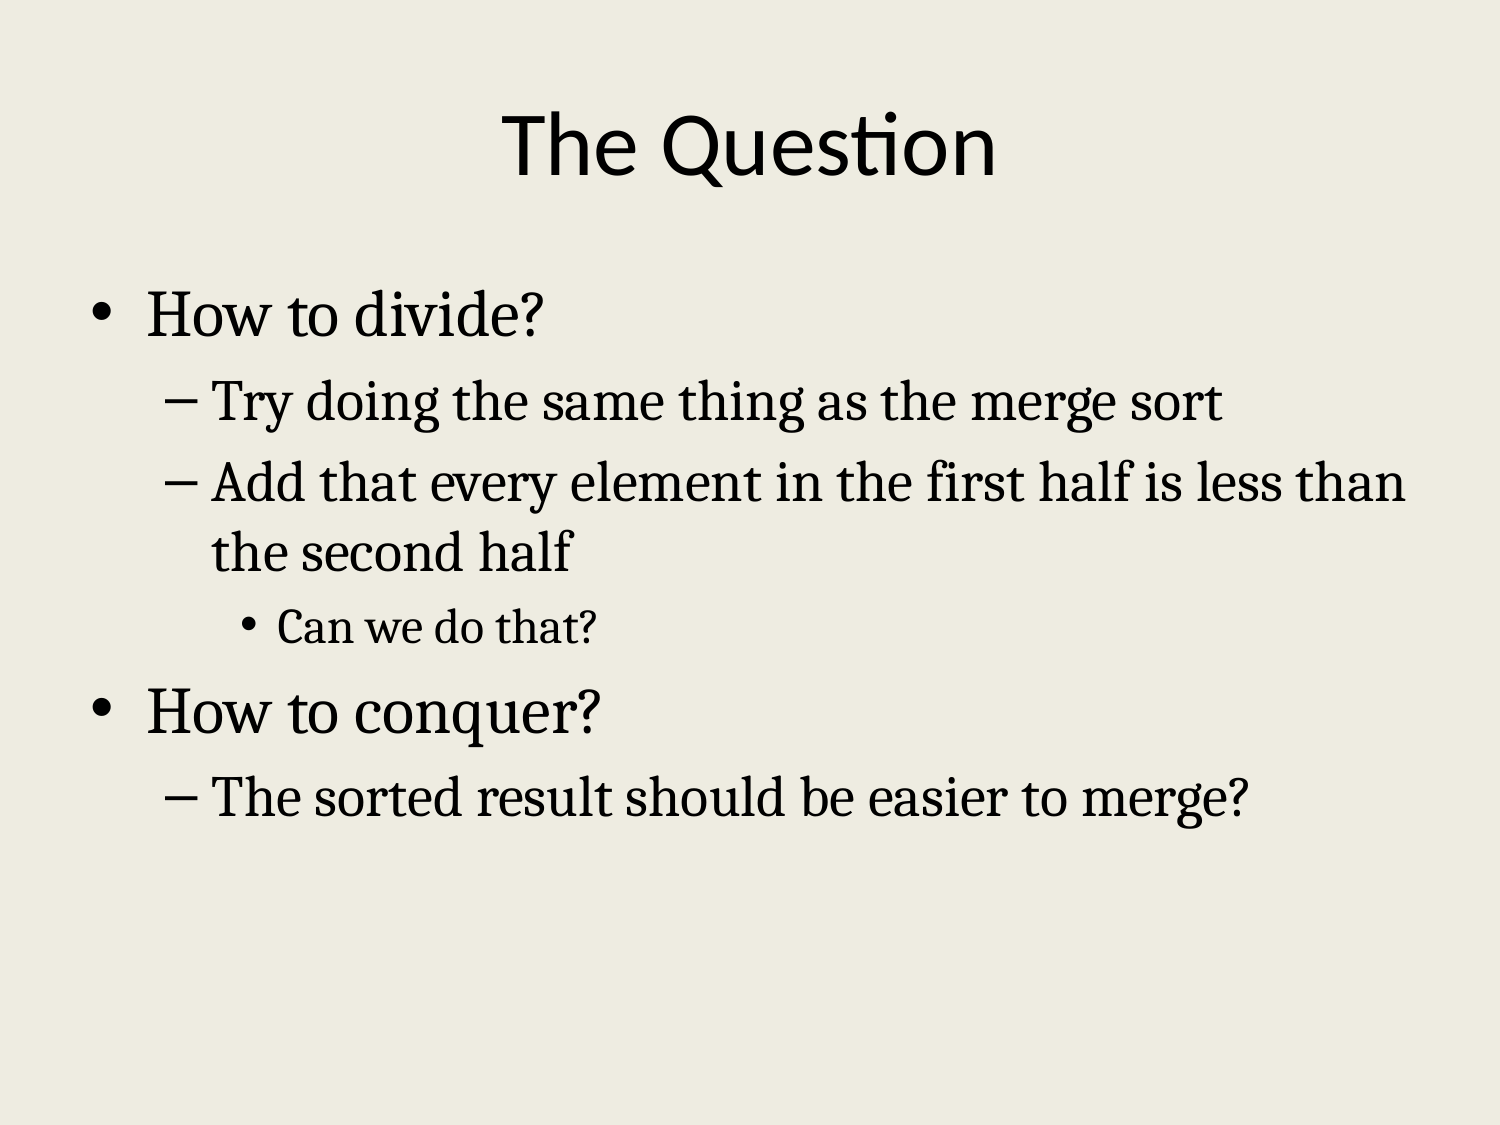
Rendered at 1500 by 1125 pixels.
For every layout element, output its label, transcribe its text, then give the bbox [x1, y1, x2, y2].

list How to divide? Try doing the same thing as the merge sort Add that every element in the first half is less than the second half Can we do that? How to conquer? The sorted result should be easier to merge? [75, 262, 1425, 1005]
title The Question [75, 45, 1425, 233]
